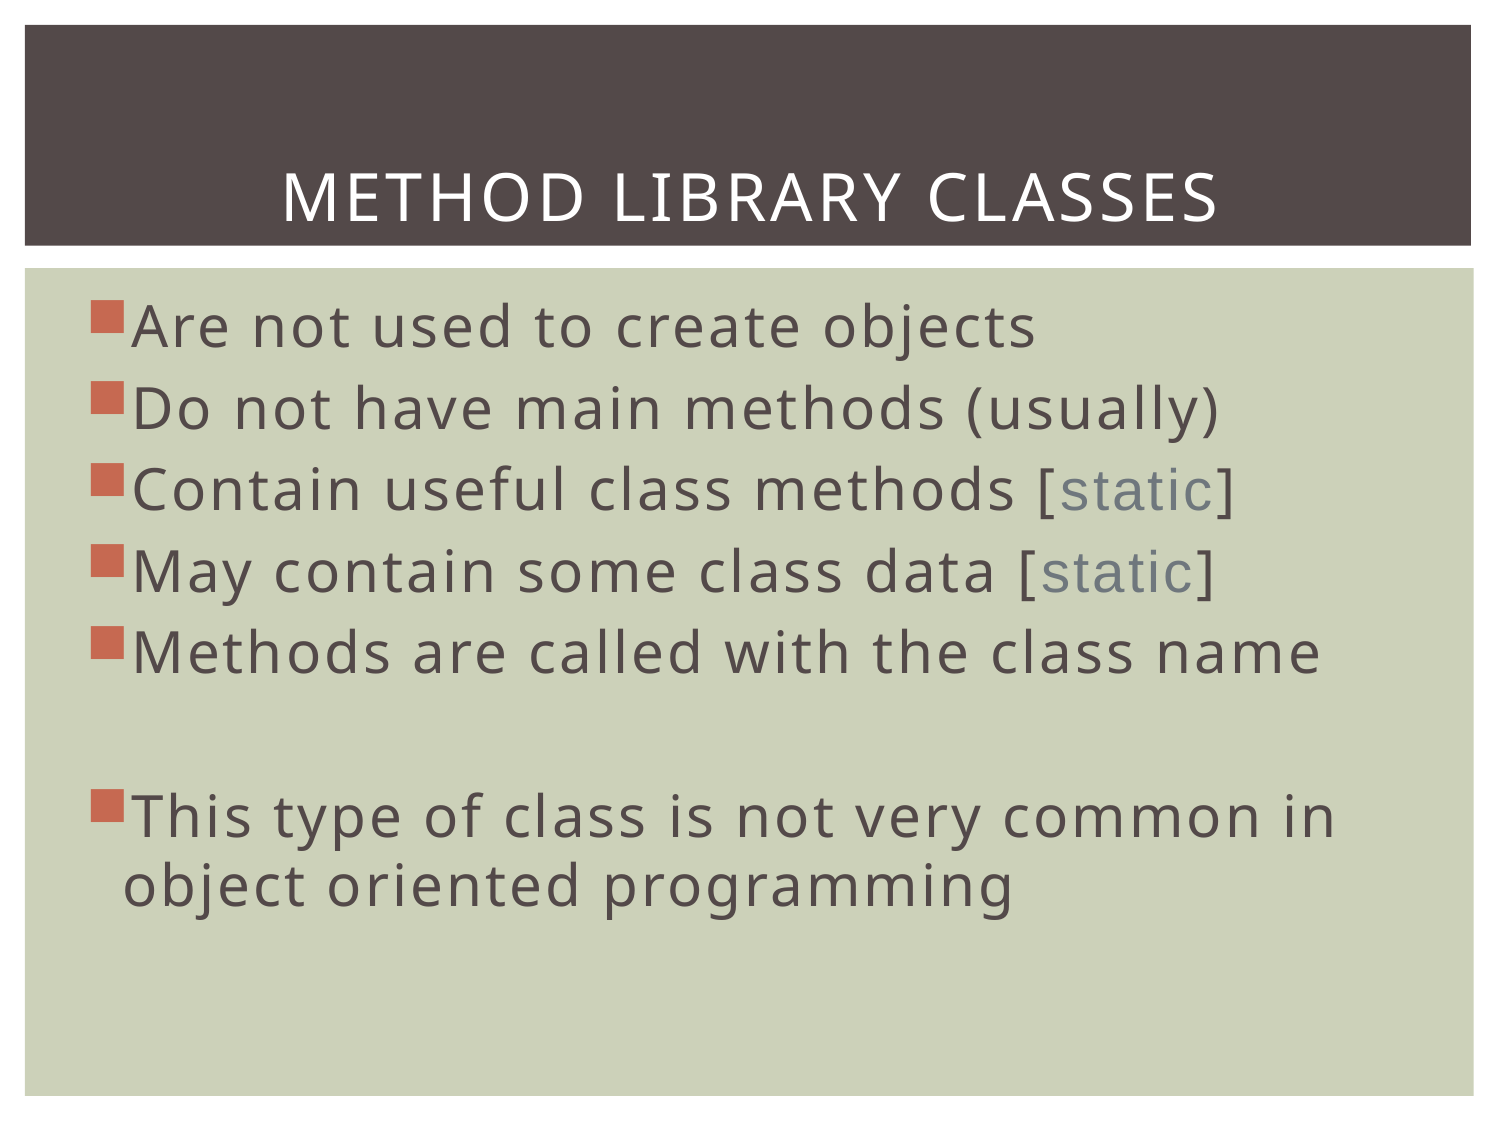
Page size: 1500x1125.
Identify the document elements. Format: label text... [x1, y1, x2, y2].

title Method Library Classes [75, 115, 1425, 275]
list Are not used to create objects Do not have main methods (usually) Contain useful class methods [static] May contain some class data [static] Methods are called with the class name This type of class is not very common in object oriented programming [62, 281, 1442, 1050]
